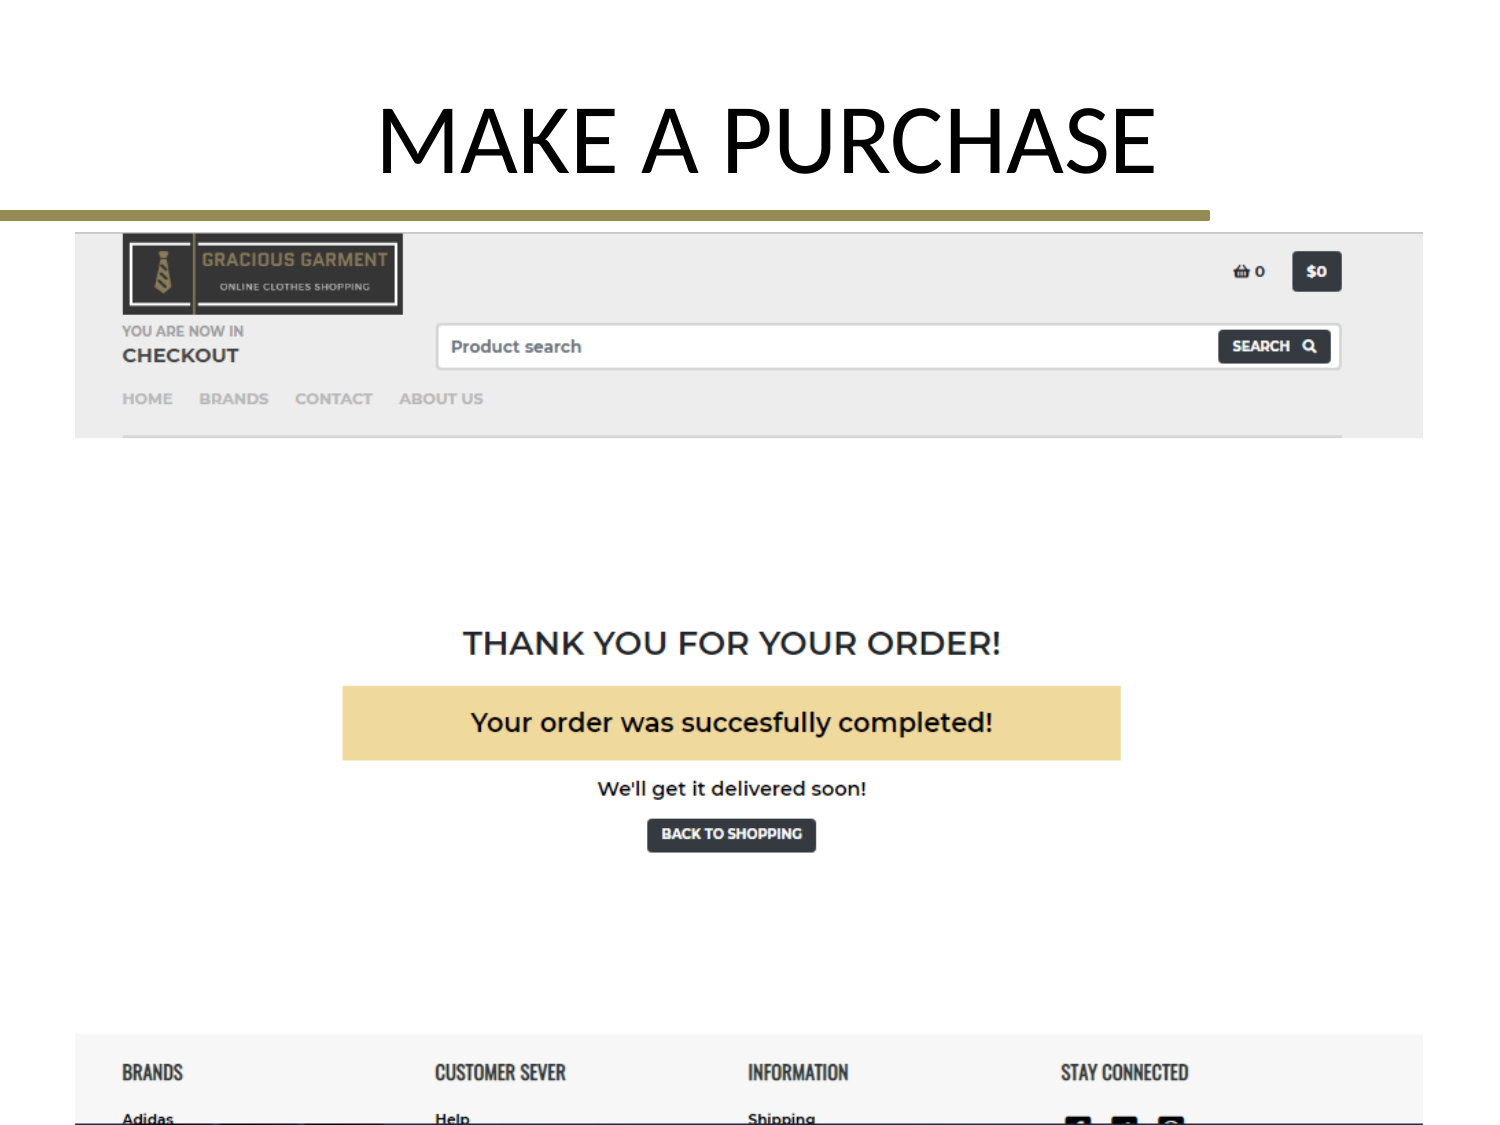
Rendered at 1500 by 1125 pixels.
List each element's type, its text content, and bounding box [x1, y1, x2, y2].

text_box MAKE A PURCHASE [360, 66, 1250, 202]
text_box [0, 210, 1210, 221]
picture [74, 231, 1423, 1125]
